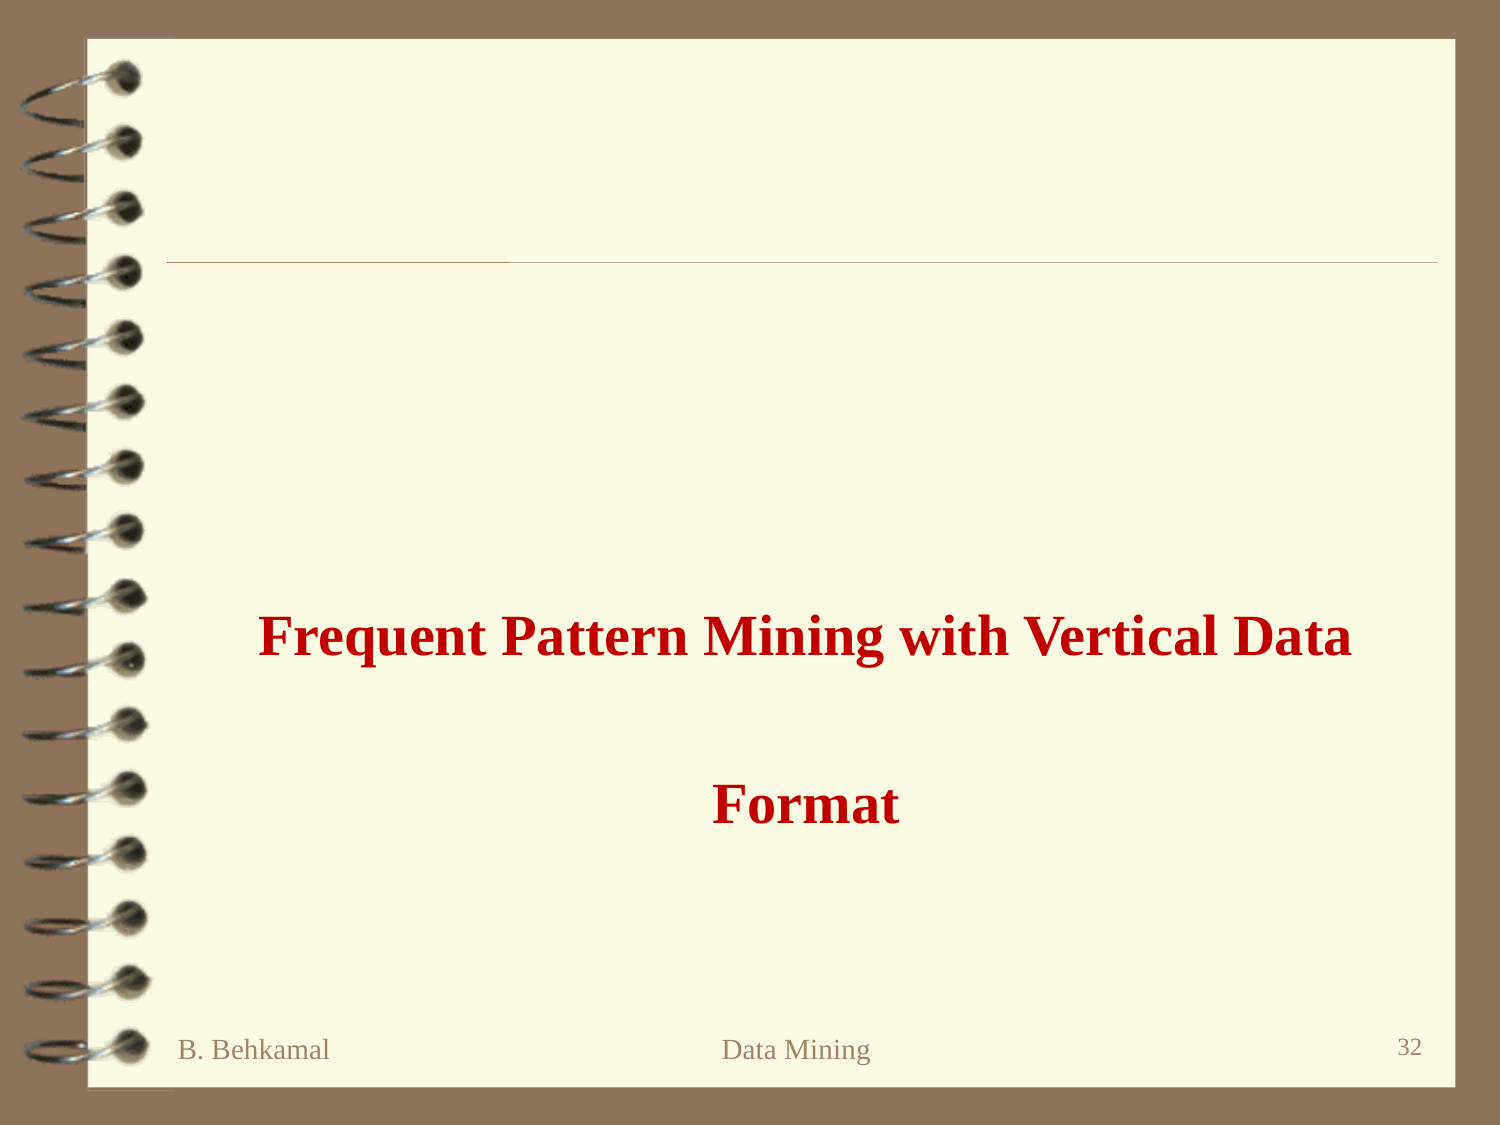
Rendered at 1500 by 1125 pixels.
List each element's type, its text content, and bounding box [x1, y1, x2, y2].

list Frequent Pattern Mining with Vertical Data Format [174, 491, 1438, 754]
picture [0, 0, 175, 1125]
footer Data Mining [562, 1022, 1038, 1076]
slide_number B. Behkamal [162, 1022, 476, 1076]
slide_number 32 [1124, 1022, 1438, 1076]
